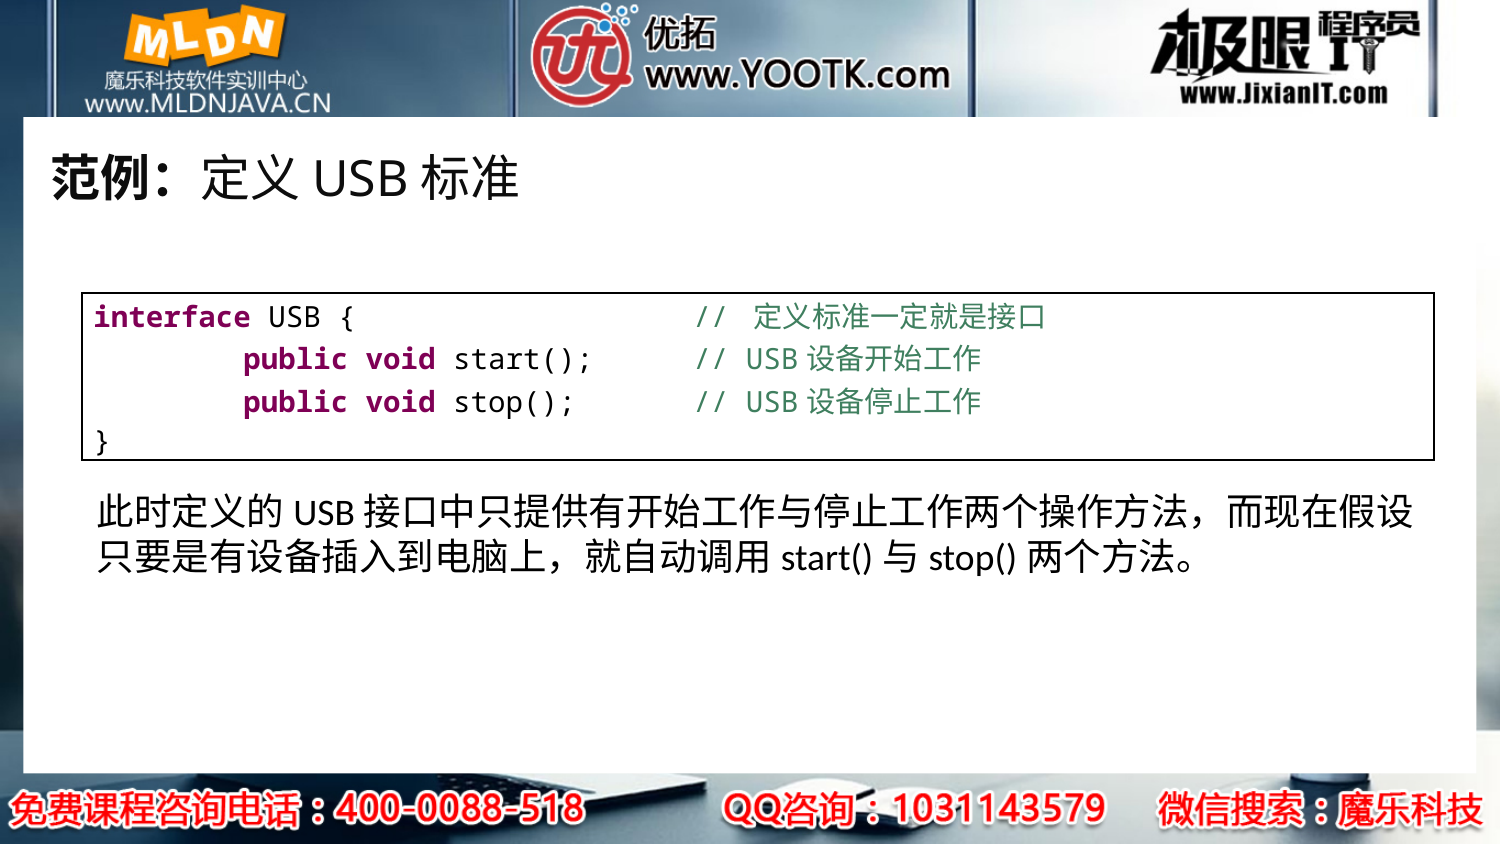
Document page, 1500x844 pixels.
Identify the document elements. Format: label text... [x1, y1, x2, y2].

picture [0, 0, 1500, 844]
title 范例：定义USB标准 [34, 128, 1466, 225]
table_header interface USB { // 定义标准一定就是接口 public void start(); // USB设备开始工作 public void stop(); // USB设备停止工作 } [83, 294, 1433, 459]
text_box 此时定义的USB接口中只提供有开始工作与停止工作两个操作方法，而现在假设只要是有设备插入到电脑上，就自动调用start()与stop()两个方法。 [82, 480, 1454, 586]
